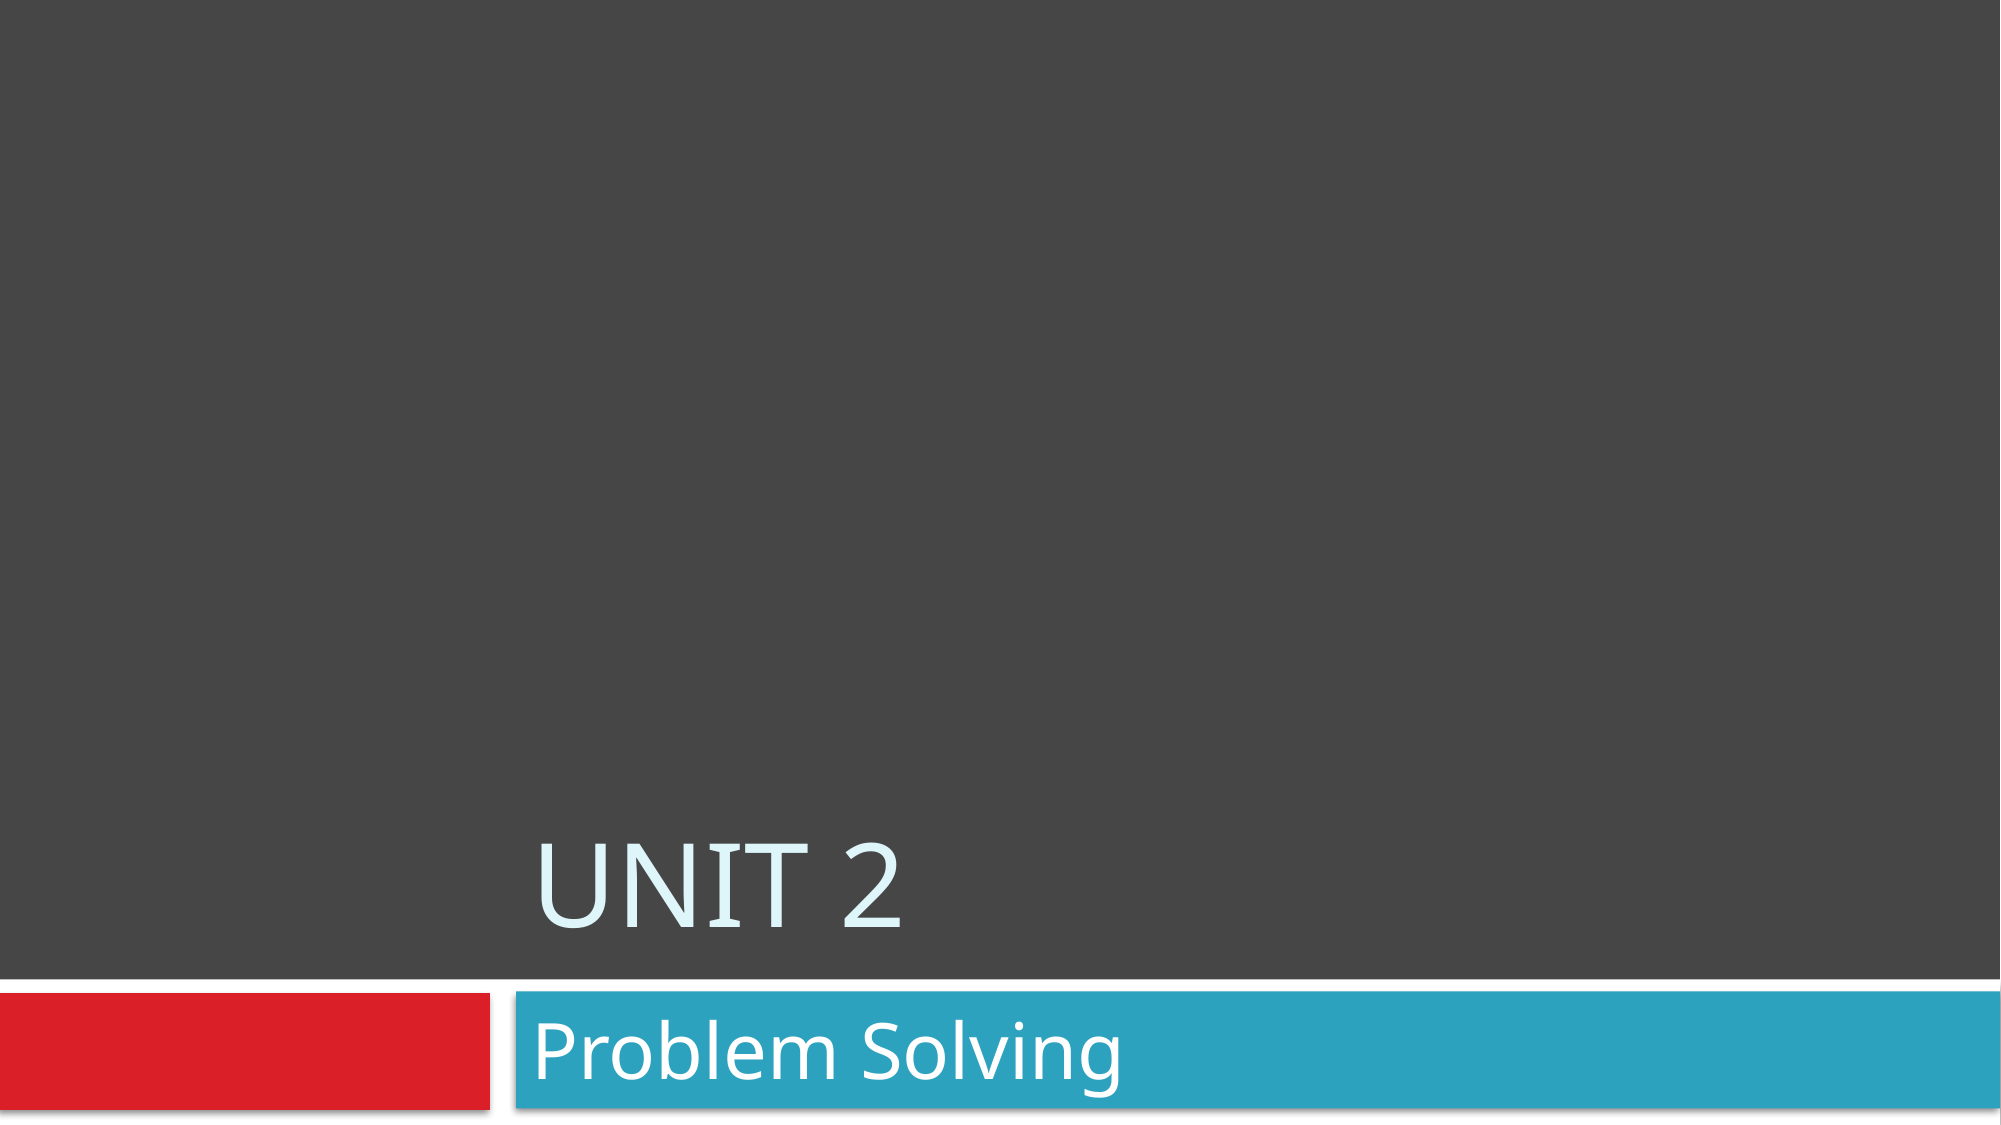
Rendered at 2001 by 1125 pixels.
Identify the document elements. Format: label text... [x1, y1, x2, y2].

title Unit 2 [516, 512, 1934, 959]
subtitle Problem Solving [516, 992, 1942, 1105]
